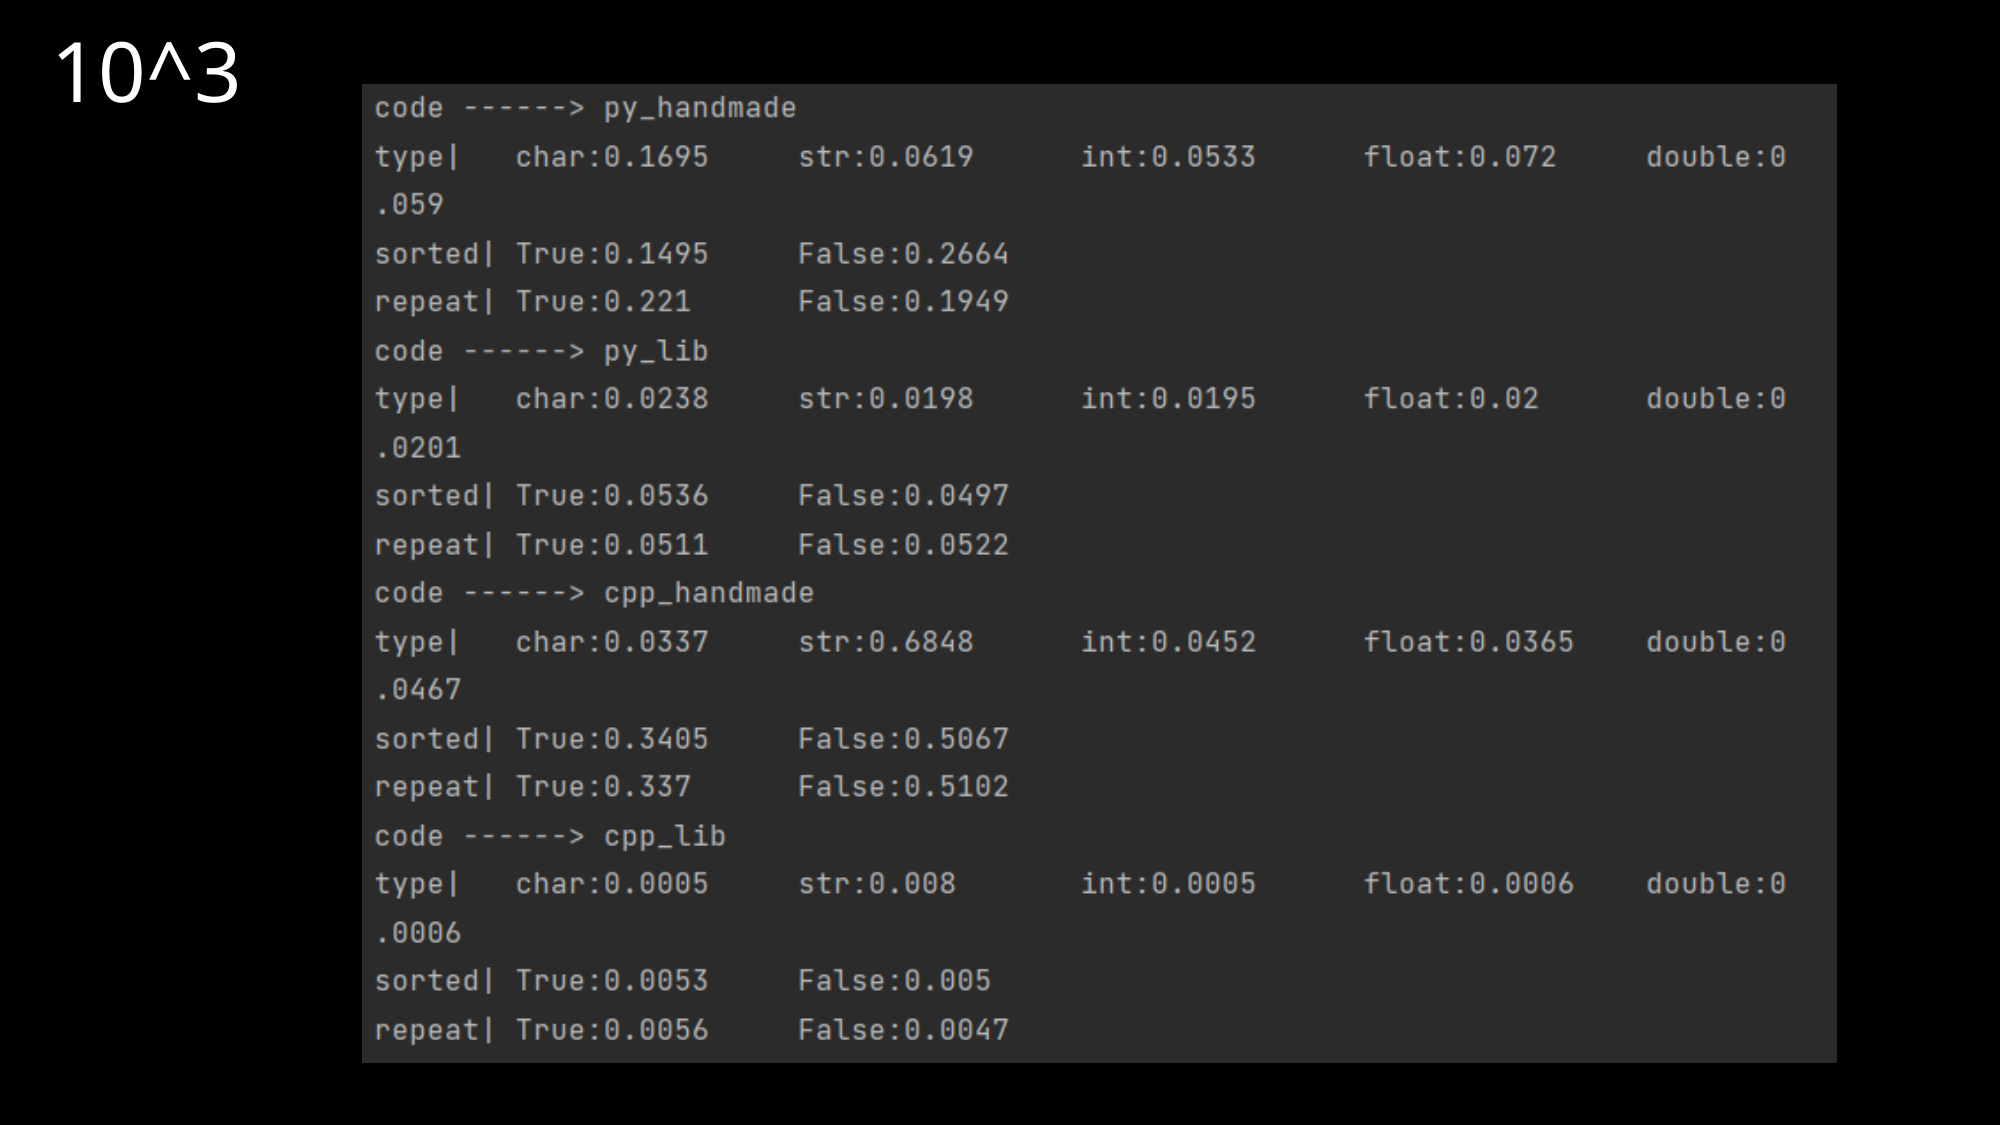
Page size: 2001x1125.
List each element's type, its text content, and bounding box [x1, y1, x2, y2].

picture [362, 84, 1837, 1063]
title 10^3 [36, 22, 757, 240]
text_box [0, 0, 2000, 1125]
